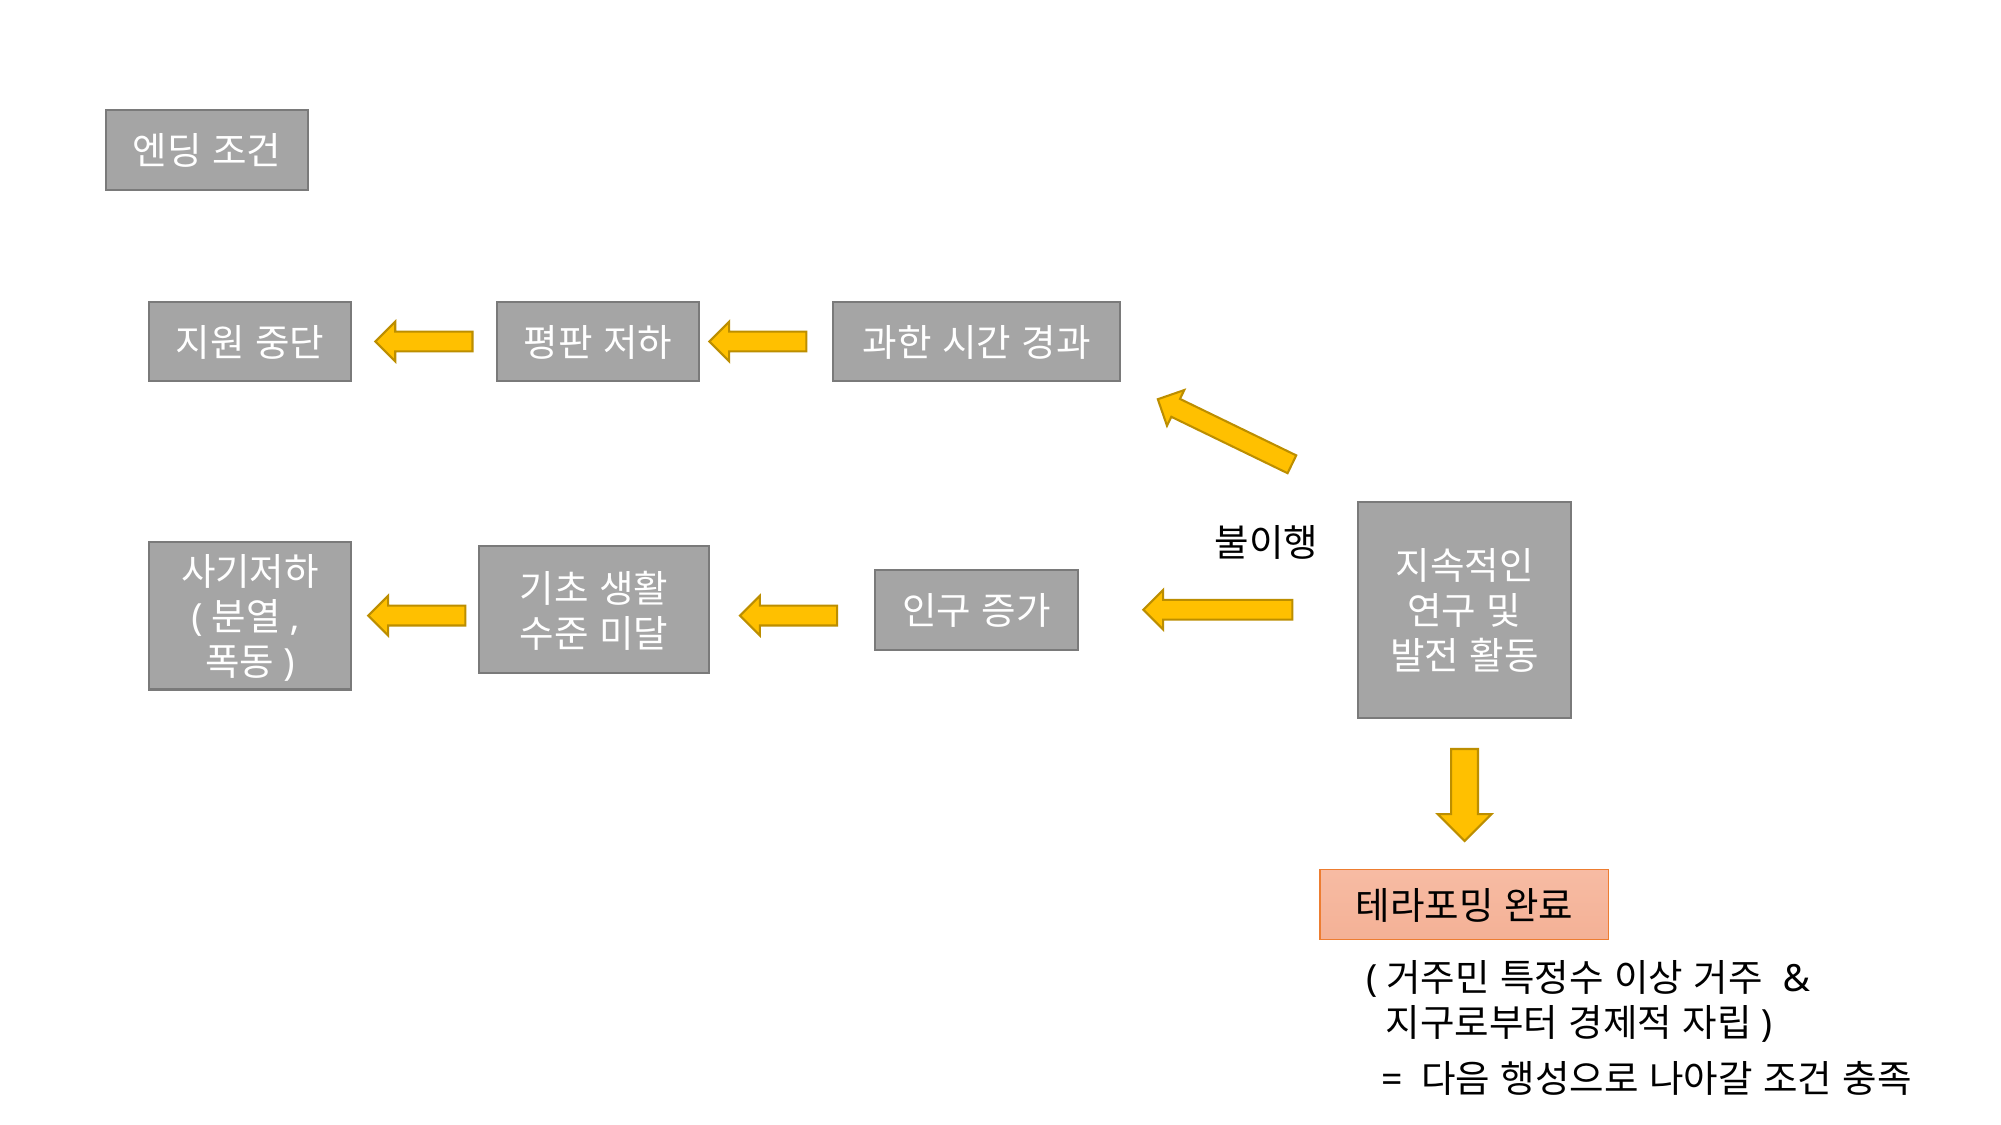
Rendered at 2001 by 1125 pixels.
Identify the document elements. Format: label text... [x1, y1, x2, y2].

text_box 테라포밍 완료 [1319, 869, 1609, 940]
text_box [738, 593, 839, 638]
text_box 인구 증가 [874, 569, 1079, 651]
text_box 엔딩 조건 [105, 109, 309, 191]
text_box [1141, 587, 1294, 633]
text_box 평판 저하 [496, 301, 700, 382]
text_box (거주민 특정수 이상 거주 & 지구로부터 경제적 자립) [1351, 946, 1825, 1052]
text_box 사기저하 (분열,폭동) [148, 541, 352, 691]
text_box [373, 319, 474, 364]
text_box [1435, 747, 1494, 843]
text_box 지속적인 연구 및 발전 활동 [1357, 501, 1572, 719]
text_box [366, 593, 467, 638]
text_box [707, 319, 808, 364]
text_box 기초 생활 수준 미달 [478, 545, 710, 674]
text_box 과한 시간 경과 [832, 301, 1121, 382]
text_box 불이행 [1200, 511, 1334, 572]
text_box 지원 중단 [148, 301, 352, 382]
text_box [1156, 388, 1298, 475]
text_box = 다음 행성으로 나아갈 조건 충족 [1366, 1048, 1927, 1108]
